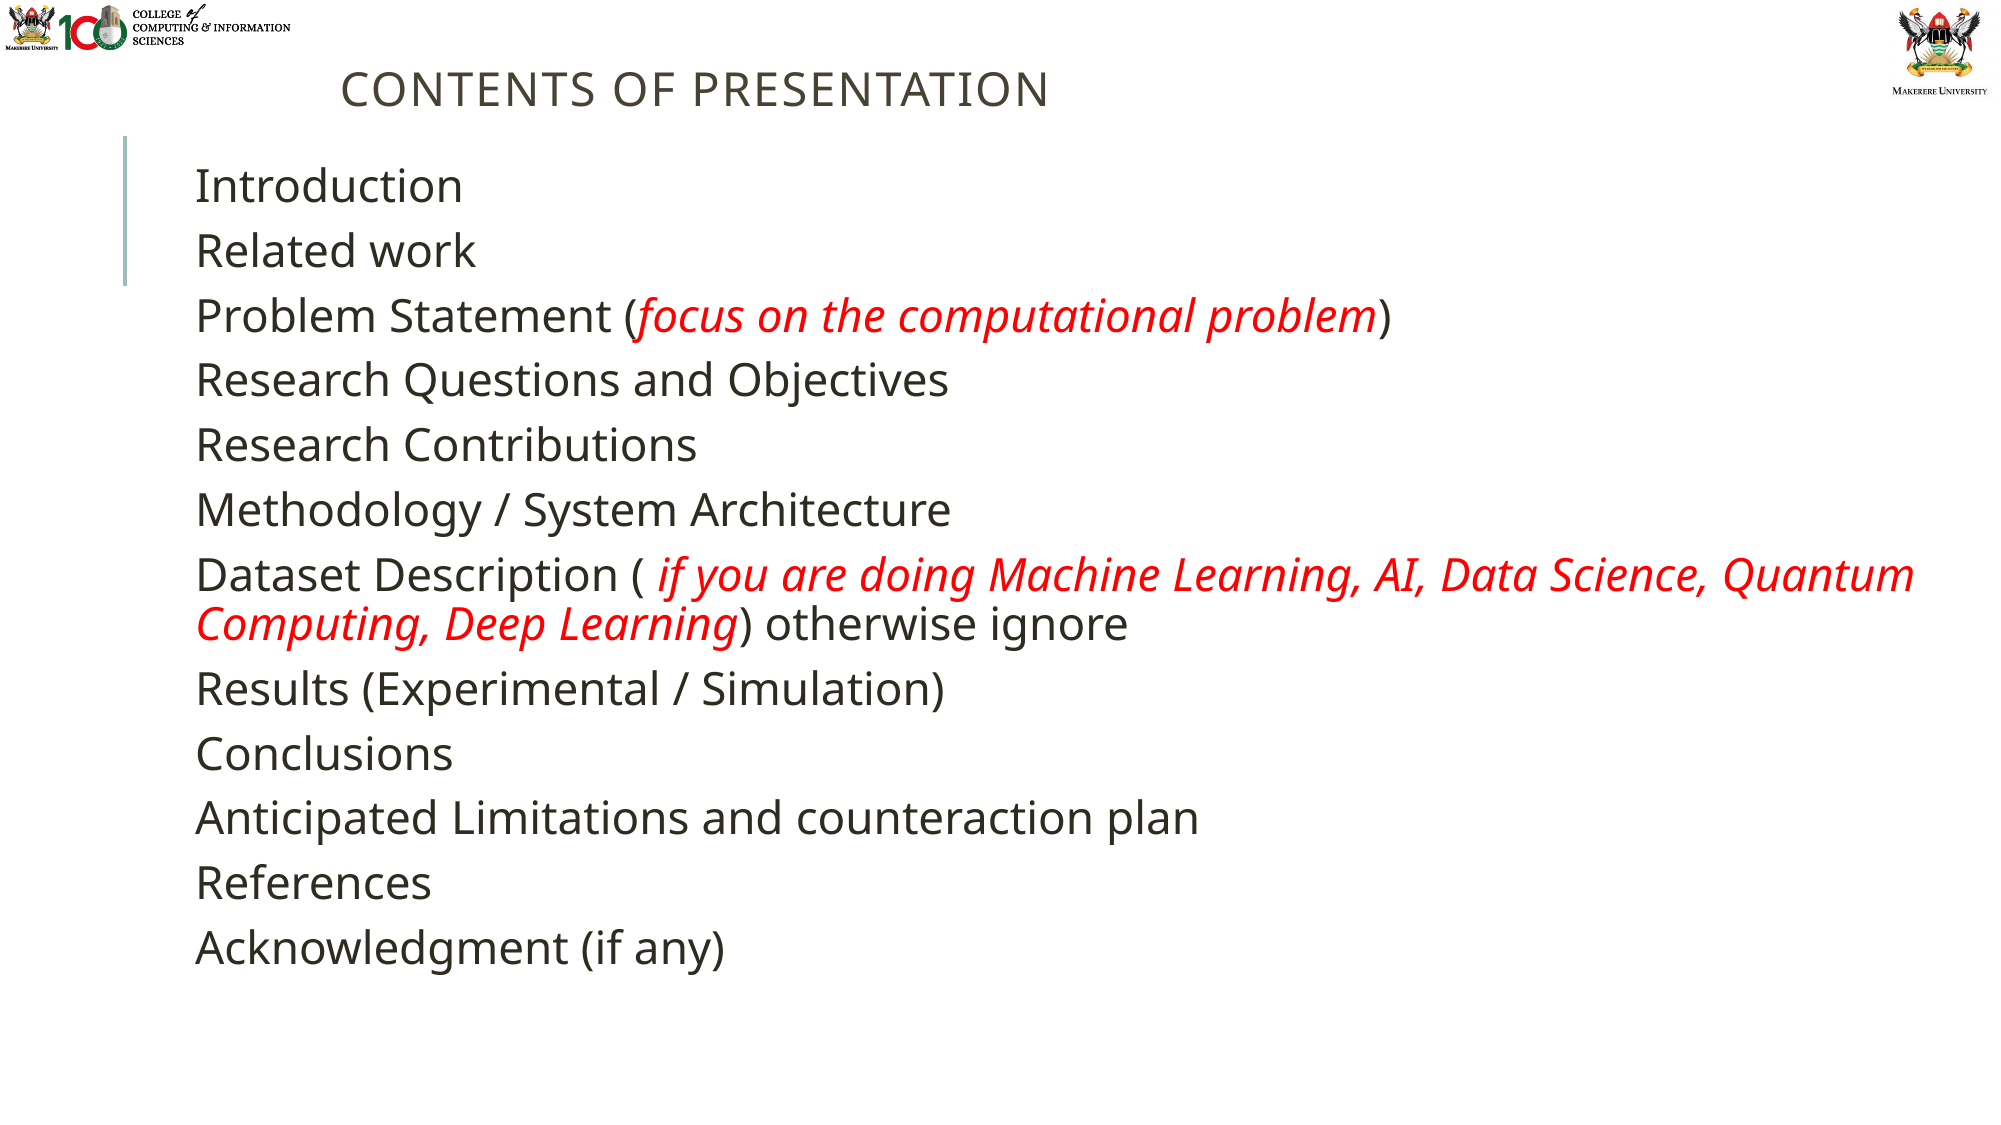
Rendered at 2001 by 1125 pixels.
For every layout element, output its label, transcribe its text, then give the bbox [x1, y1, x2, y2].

picture [1881, 1, 1998, 101]
picture [0, 0, 293, 57]
title Contents of Presentation [324, 62, 1650, 124]
list Introduction Related work Problem Statement (focus on the computational problem) Research Questions and Objectives Research Contributions Methodology / System Architecture Dataset Description ( if you are doing Machine Learning, AI, Data Science, Quantum Computing, Deep Learning) otherwise ignore Results (Experimental / Simulation) Conclusions Anticipated Limitations and counteraction plan References Acknowledgment (if any) [123, 155, 1932, 997]
